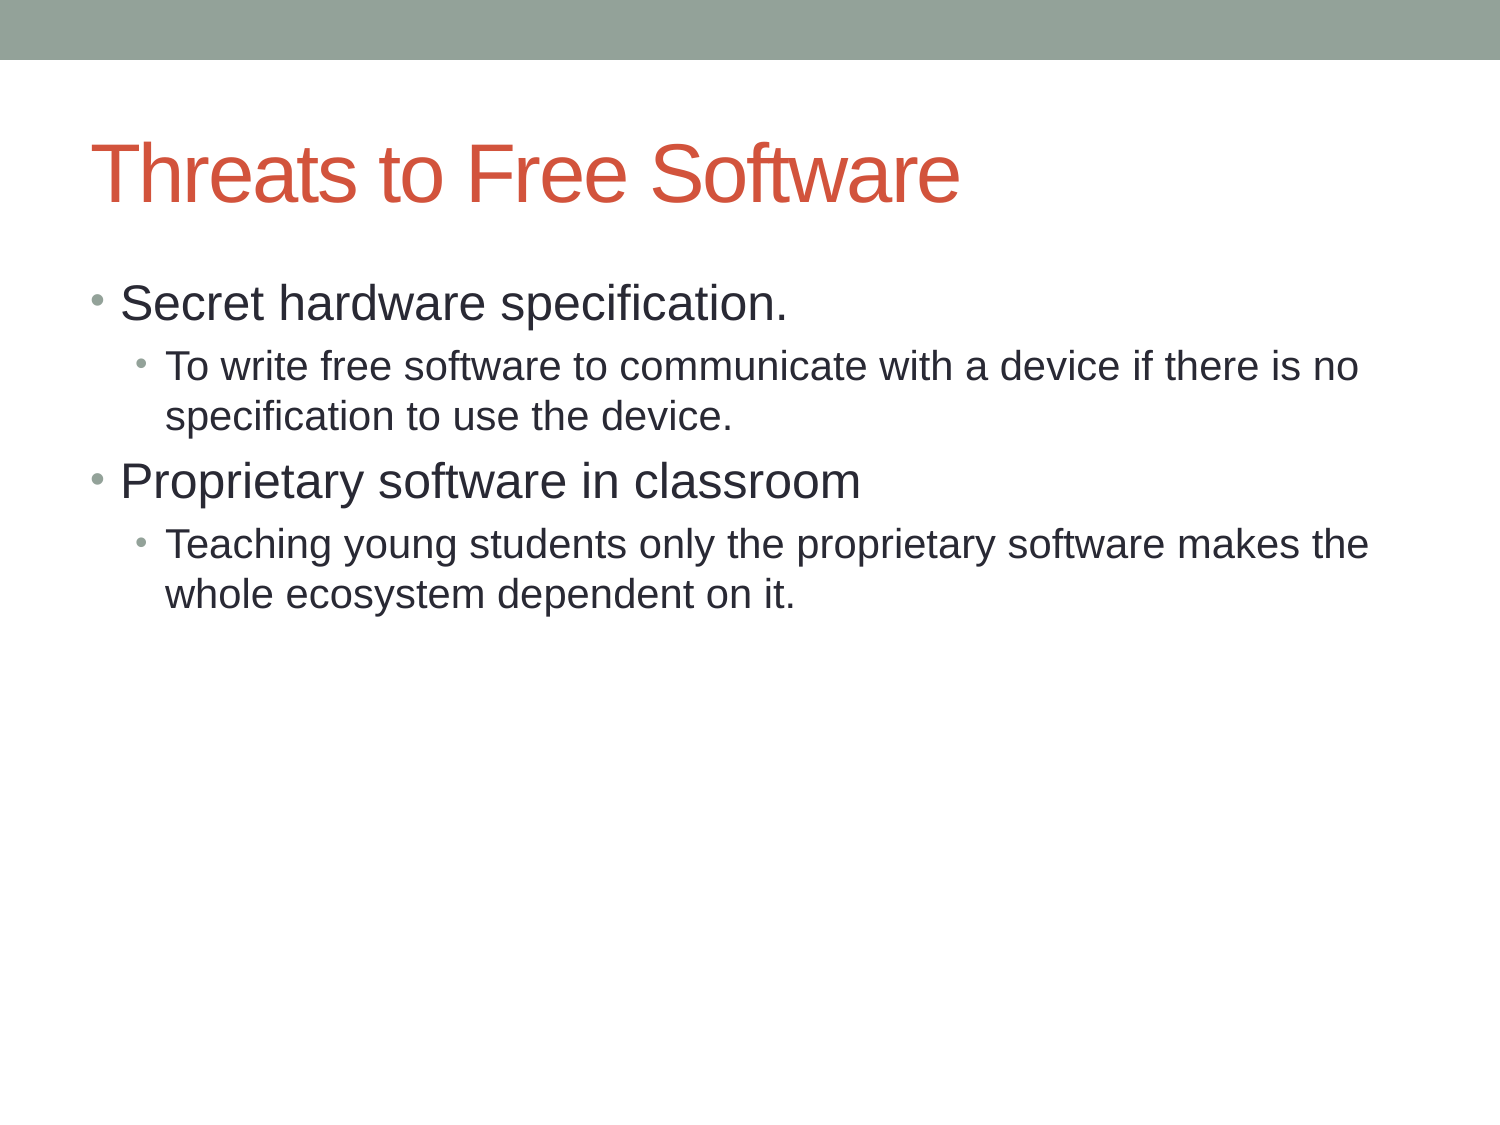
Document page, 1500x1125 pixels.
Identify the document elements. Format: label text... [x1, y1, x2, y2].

title Threats to Free Software [75, 87, 1425, 250]
list Secret hardware specification. To write free software to communicate with a device if there is no specification to use the device. Proprietary software in classroom Teaching young students only the proprietary software makes the whole ecosystem dependent on it. [75, 262, 1425, 650]
